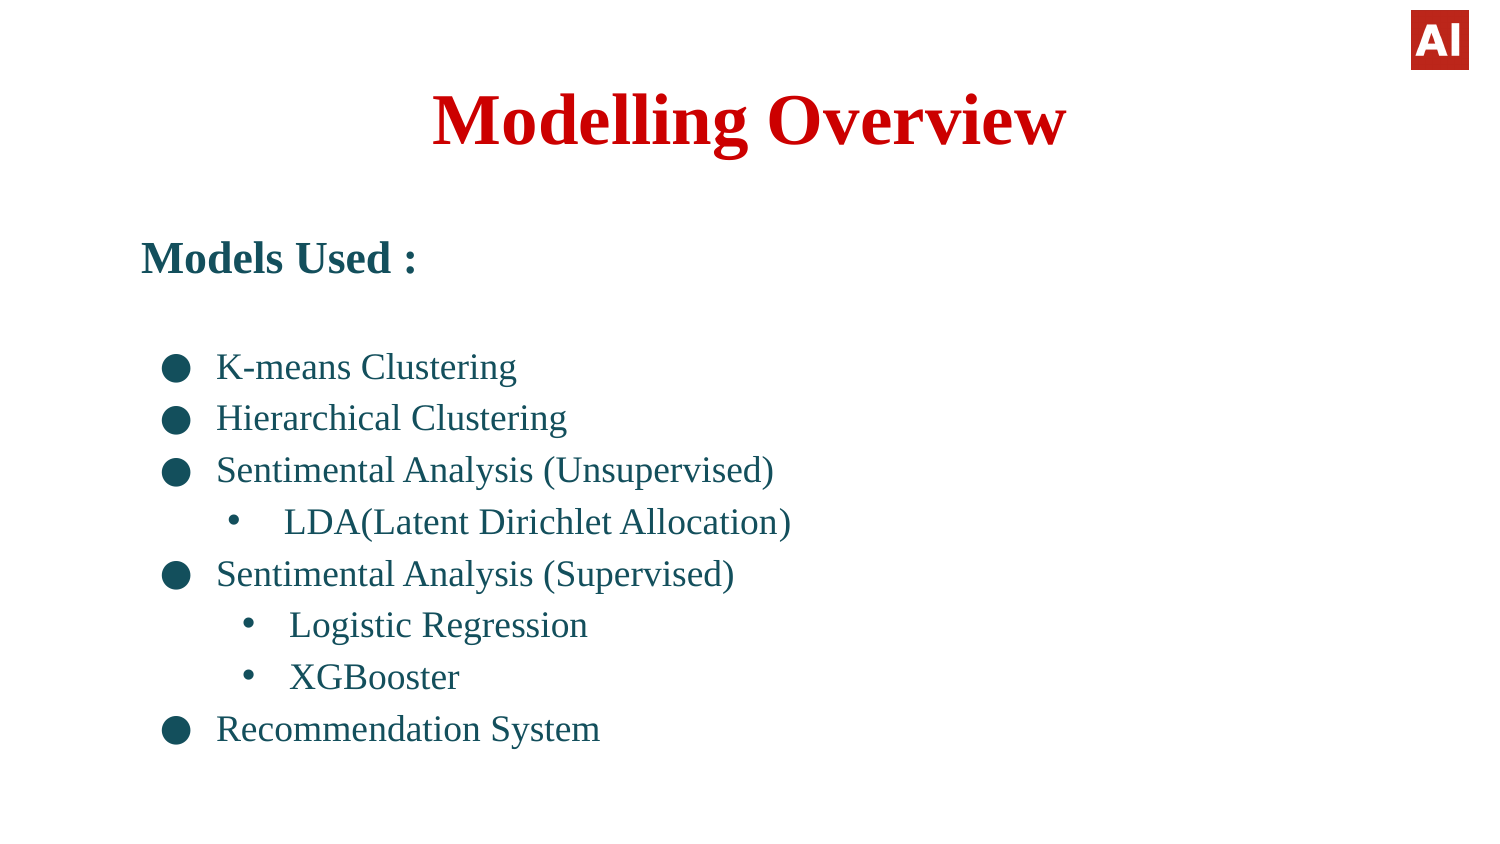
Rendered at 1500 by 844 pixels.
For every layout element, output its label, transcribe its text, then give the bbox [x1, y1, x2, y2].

title Modelling Overview [51, 56, 1449, 151]
picture [1411, 10, 1469, 70]
list Models Used : K-means Clustering Hierarchical Clustering Sentimental Analysis (Unsupervised) LDA(Latent Dirichlet Allocation) Sentimental Analysis (Supervised) Logistic Regression XGBooster Recommendation System [51, 159, 1076, 767]
